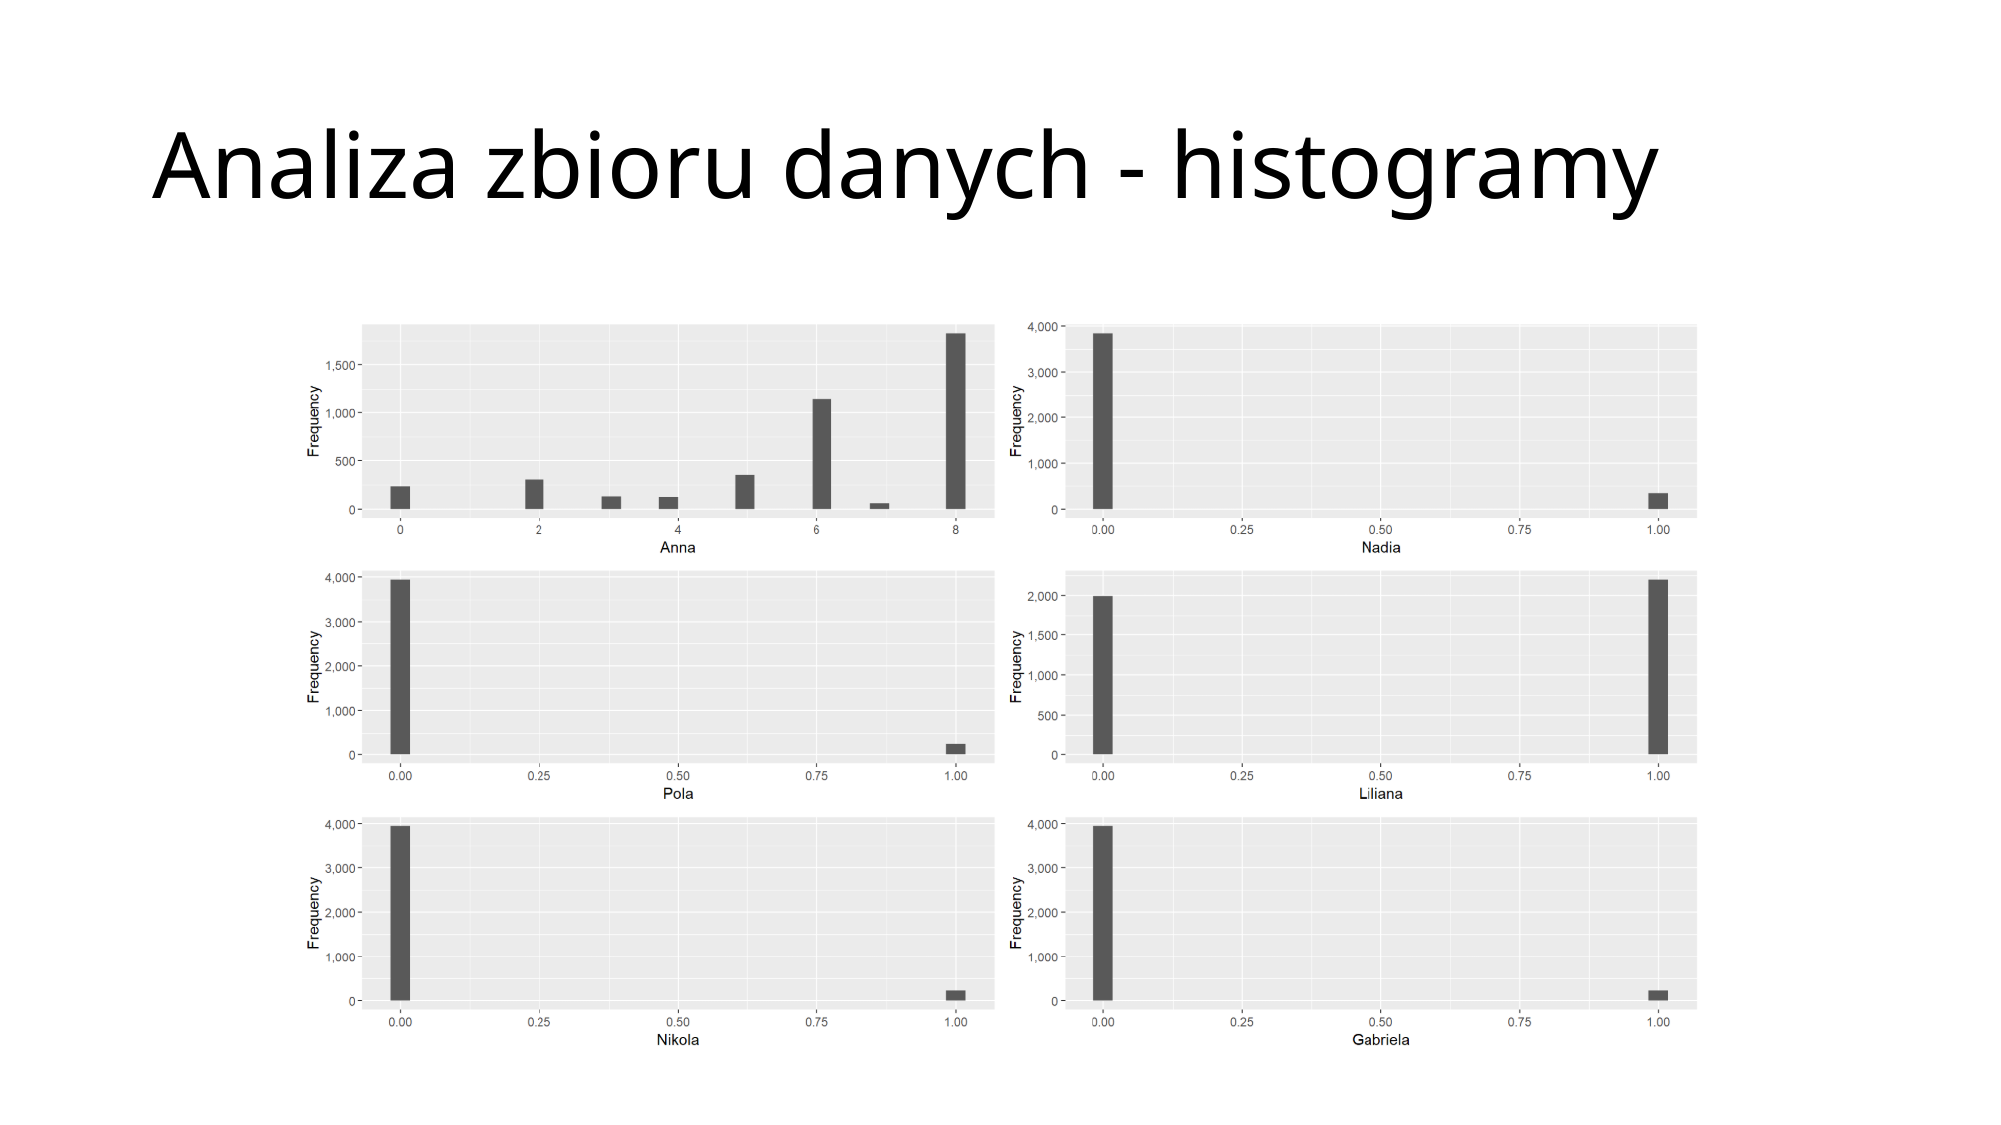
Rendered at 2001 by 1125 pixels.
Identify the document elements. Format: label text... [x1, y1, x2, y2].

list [262, 316, 1737, 1066]
title Analiza zbioru danych - histogramy [137, 59, 1863, 278]
